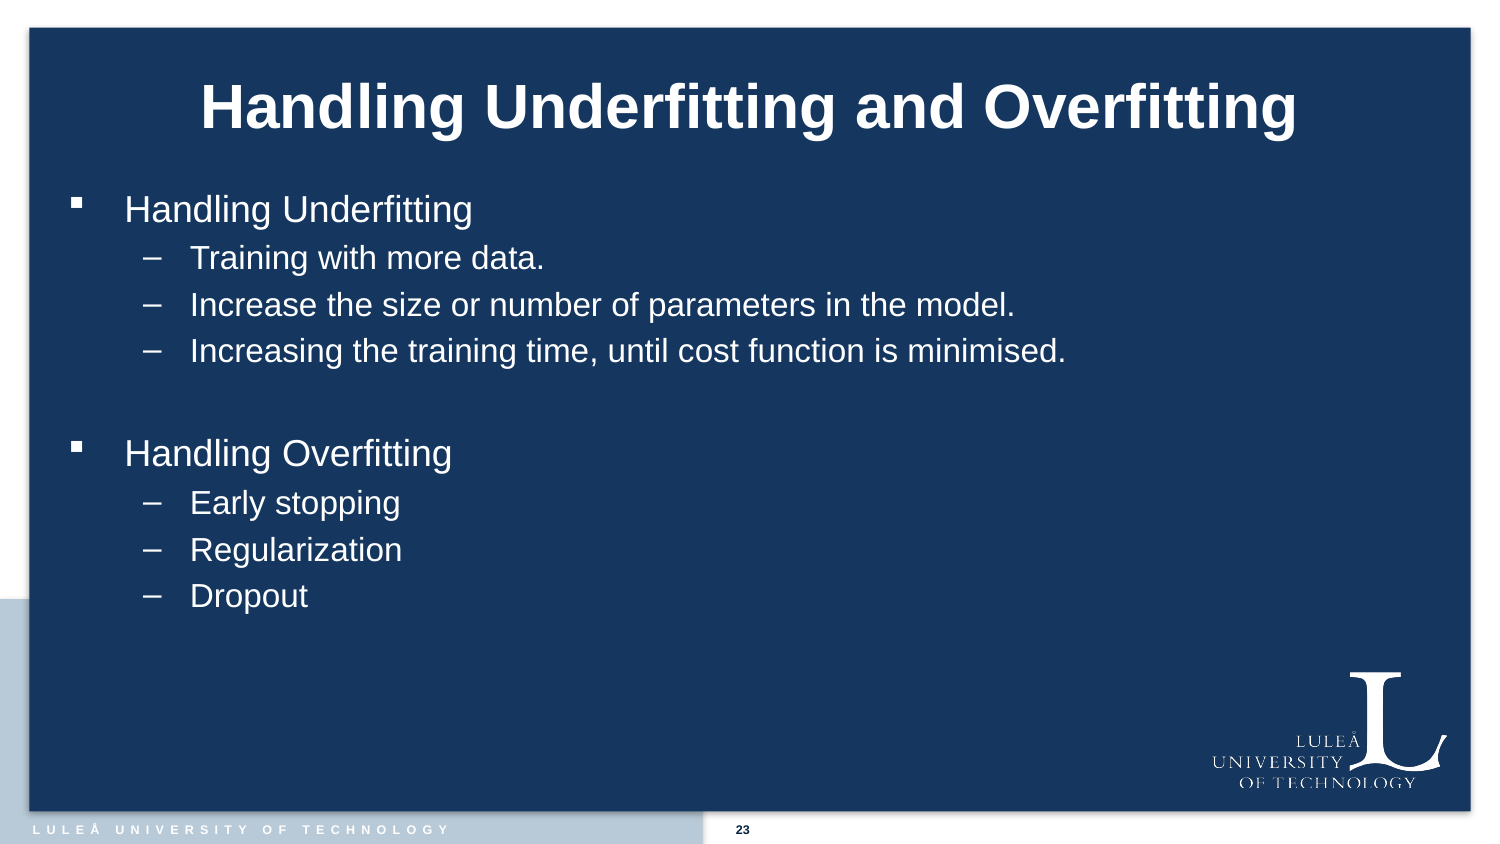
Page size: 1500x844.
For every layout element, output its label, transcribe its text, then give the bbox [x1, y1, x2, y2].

title Handling Underfitting and Overfitting [53, 29, 1447, 178]
list Handling Underfitting Training with more data. Increase the size or number of parameters in the model. Increasing the training time, until cost function is minimised. Handling Overfitting Early stopping Regularization Dropout [53, 177, 1445, 656]
